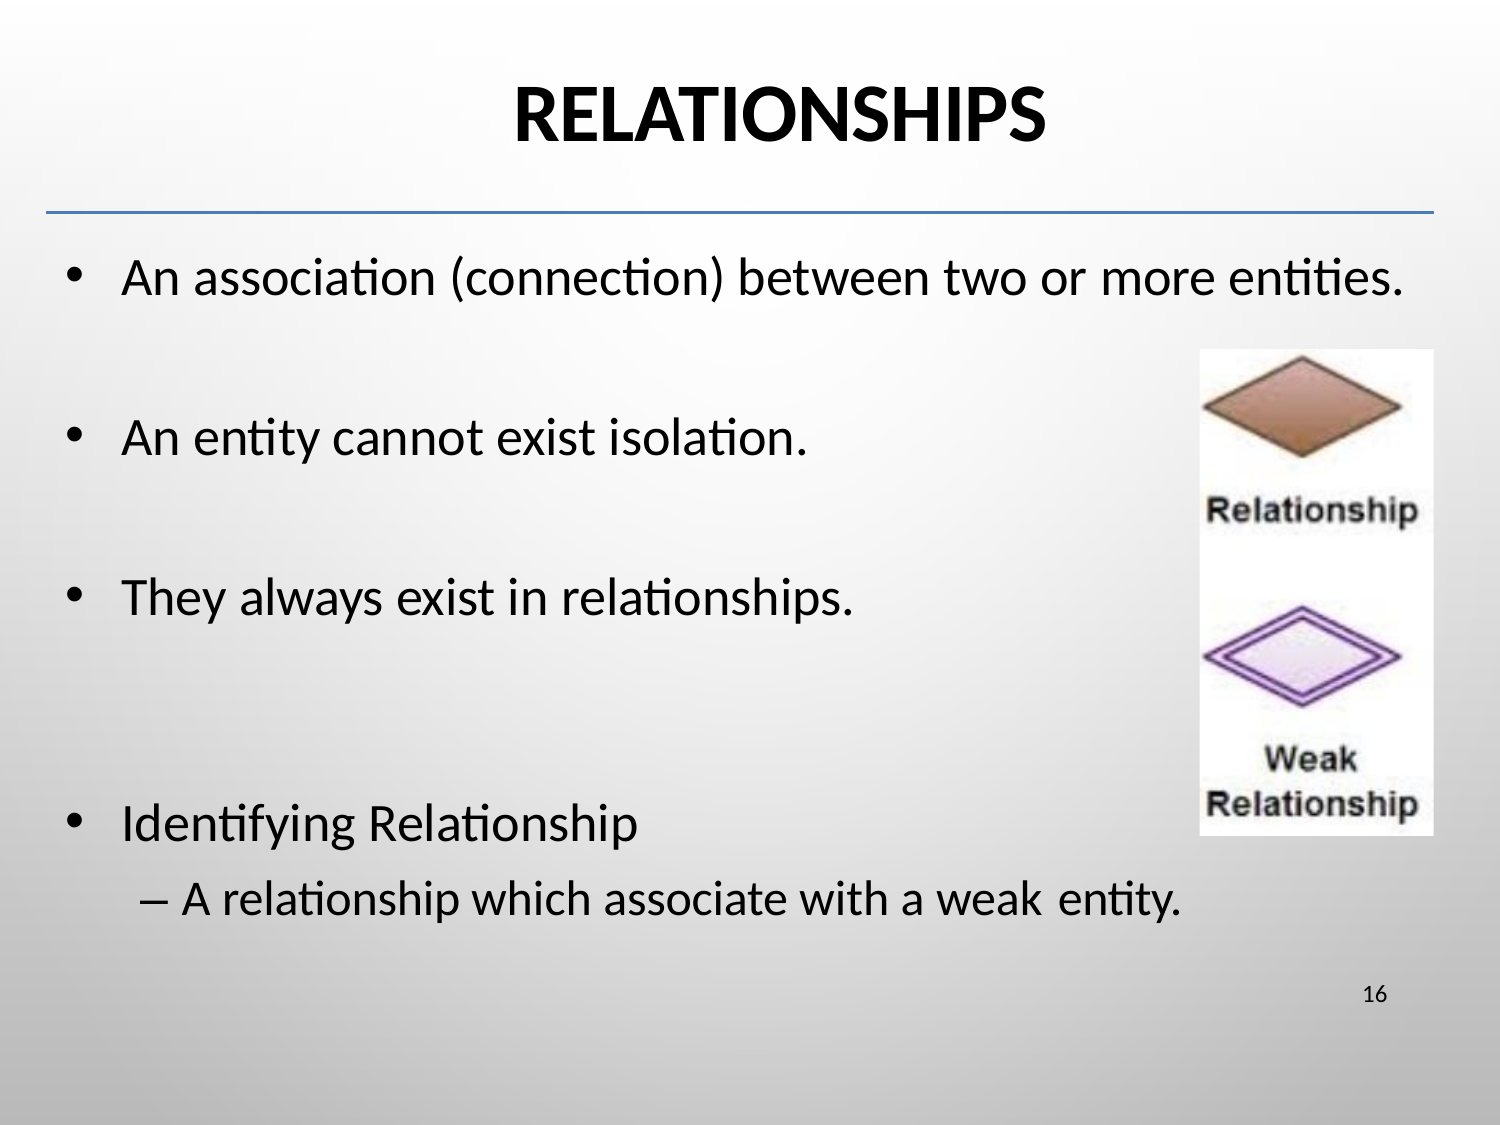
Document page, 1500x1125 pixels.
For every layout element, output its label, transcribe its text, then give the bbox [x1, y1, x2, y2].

slide_number 16 [1293, 836, 1388, 1125]
picture [0, 0, 1500, 1125]
text_box Identifying Relationship – A relationship which associate with a weak entity. [62, 772, 1194, 925]
title Relationships [510, 12, 1050, 203]
text_box An association (connection) between two or more entities. An entity cannot exist isolation. They always exist in relationships. [62, 239, 1415, 627]
text_box [1199, 349, 1434, 836]
